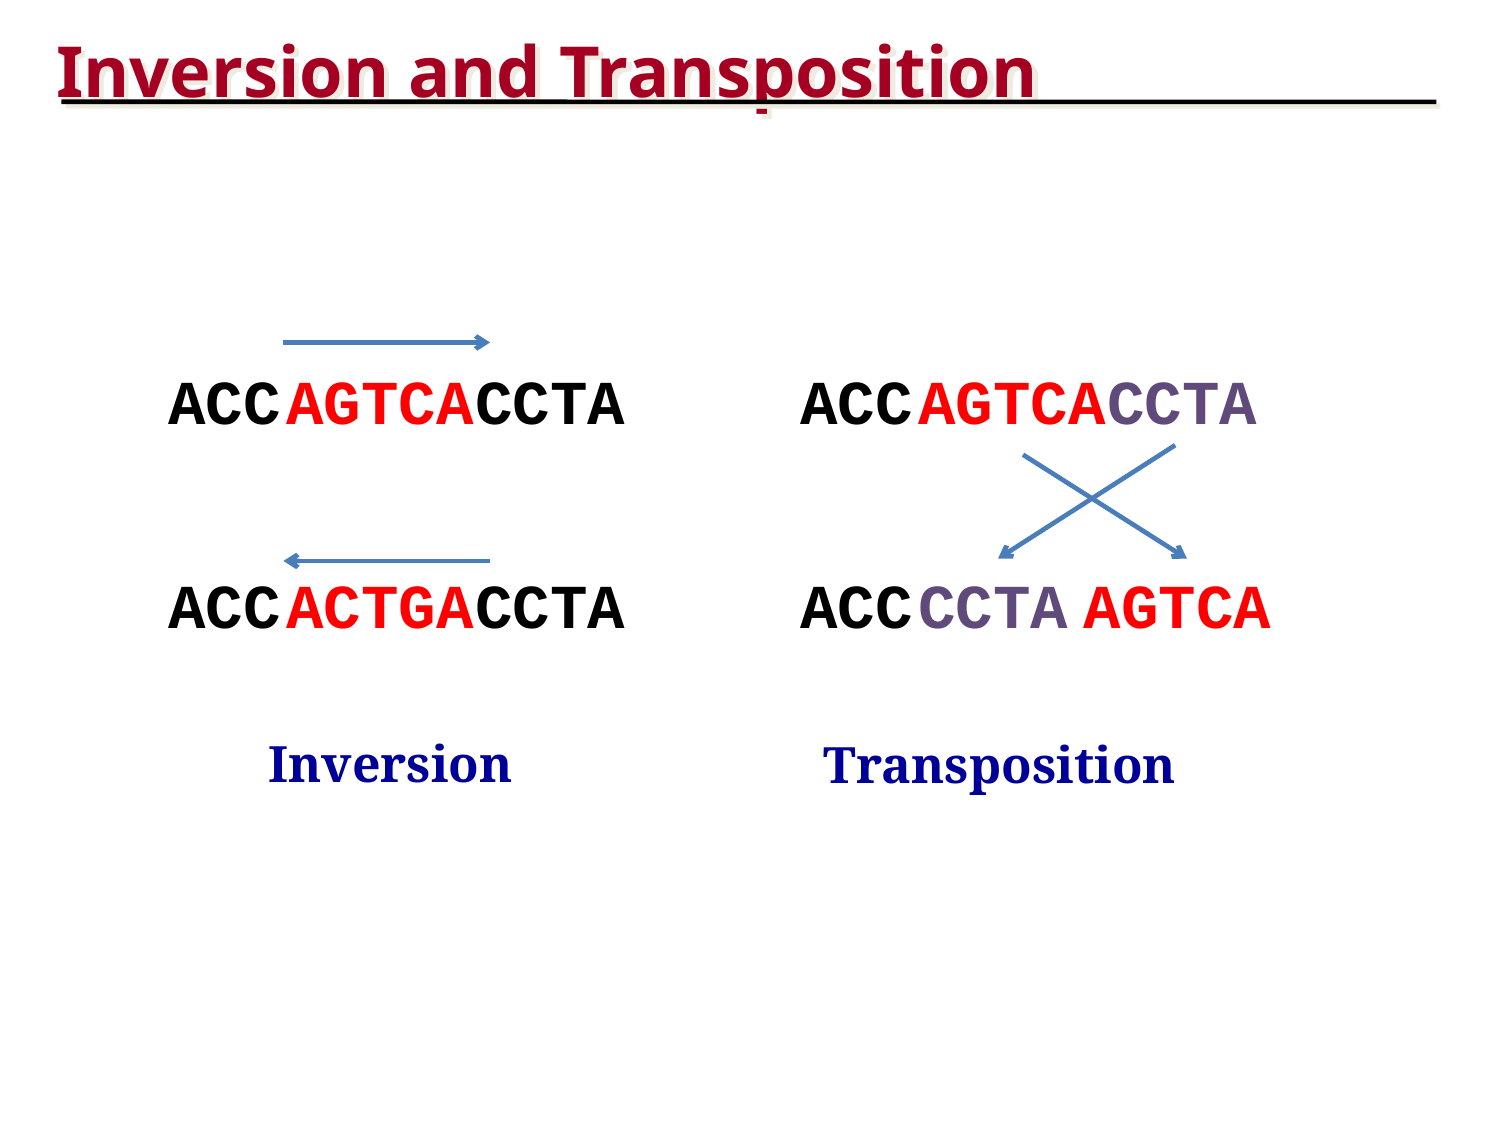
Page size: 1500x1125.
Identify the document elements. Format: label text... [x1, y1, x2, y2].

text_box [997, 444, 1176, 559]
text_box AGTCA [271, 354, 508, 444]
text_box ACC [153, 354, 271, 444]
text_box AGTCA [903, 354, 1140, 444]
text_box CCTA [508, 354, 650, 444]
text_box Inversion [253, 725, 579, 801]
text_box Inversion and Transposition [41, 19, 1316, 120]
text_box CCTA [508, 558, 650, 649]
text_box ACC [785, 354, 903, 444]
text_box AGTCA [1068, 558, 1306, 724]
text_box ACC [153, 558, 271, 649]
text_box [1022, 454, 1188, 559]
text_box Transposition [809, 726, 1235, 802]
text_box ACTGA [271, 558, 508, 649]
text_box CCTA [903, 558, 1068, 649]
text_box ACC [785, 558, 903, 649]
text_box CCTA [1140, 354, 1282, 444]
